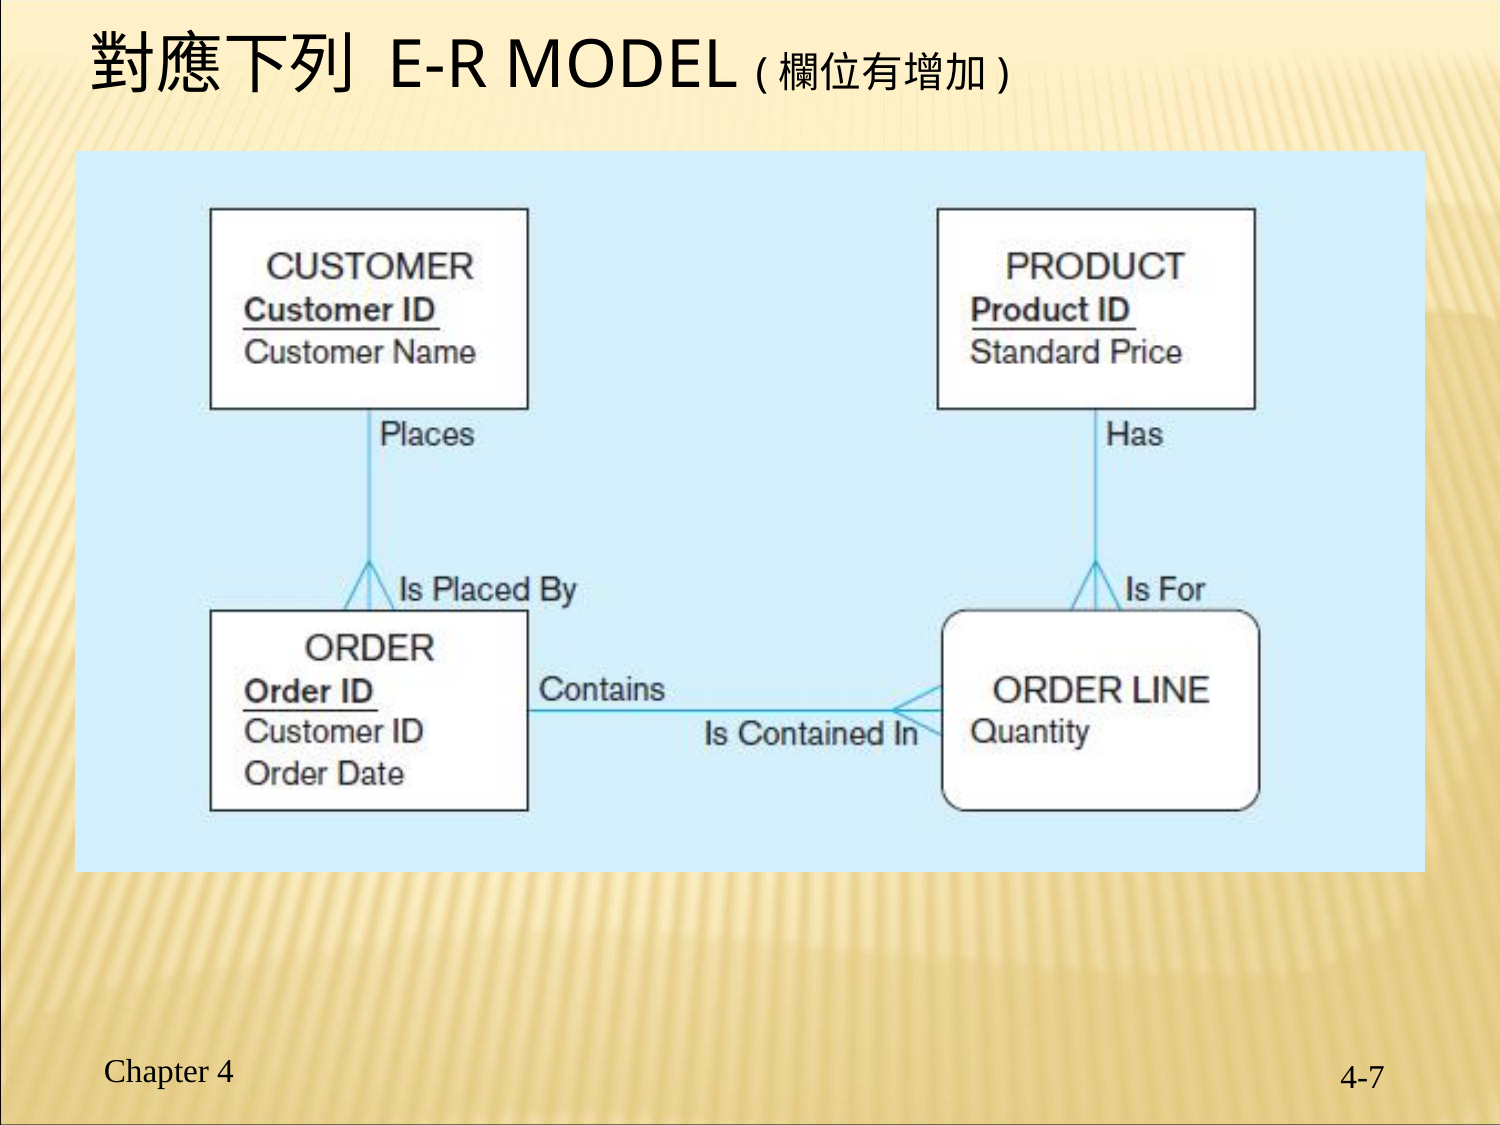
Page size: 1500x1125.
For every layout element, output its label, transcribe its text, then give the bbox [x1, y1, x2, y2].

picture [0, 0, 1500, 1125]
text_box 對應下列 E-R model (欄位有增加) [74, 13, 1425, 150]
